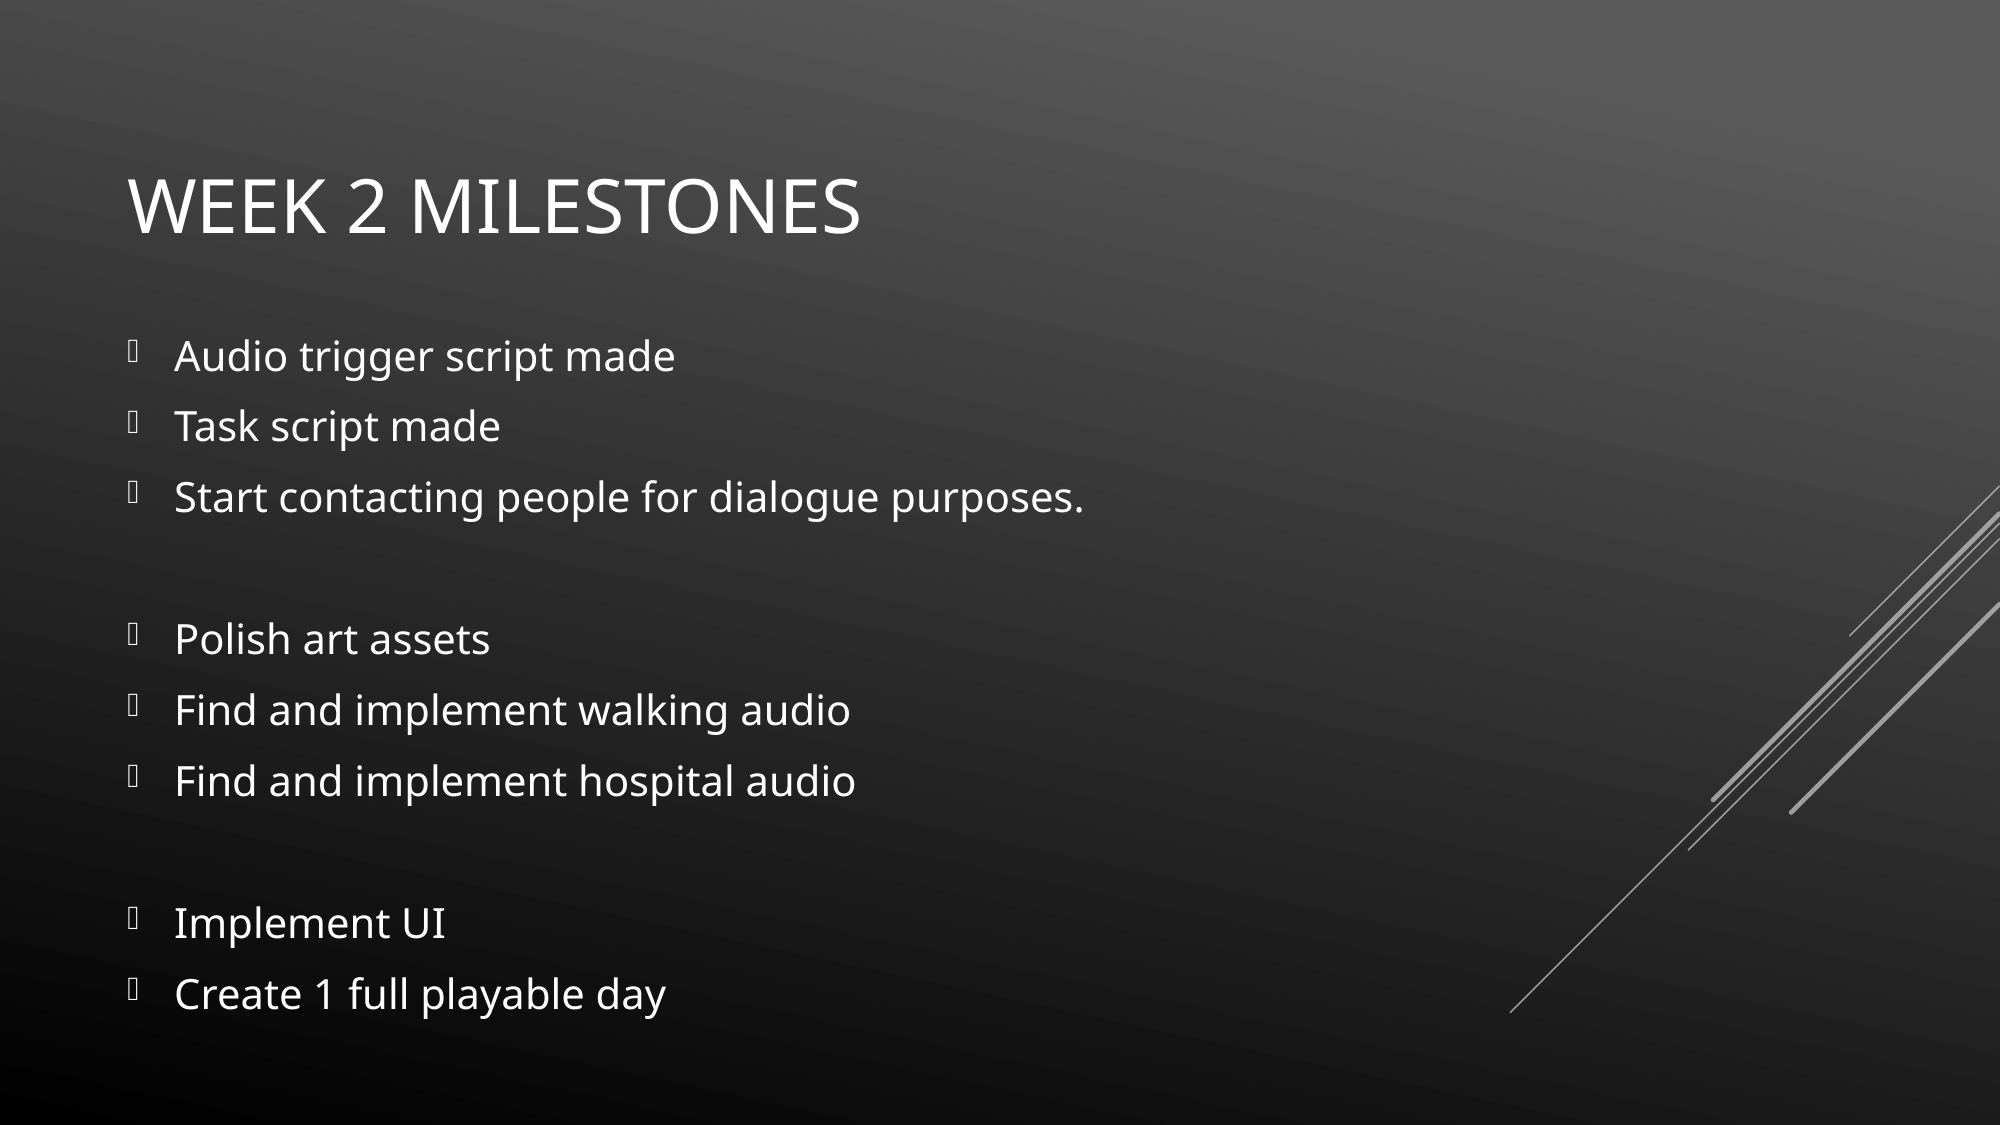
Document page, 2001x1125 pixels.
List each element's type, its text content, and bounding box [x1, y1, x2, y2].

text_box [0, 0, 2000, 1125]
list Audio trigger script made Task script made Start contacting people for dialogue purposes. Polish art assets Find and implement walking audio Find and implement hospital audio Implement UI Create 1 full playable day [112, 252, 1513, 1095]
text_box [1510, 485, 2000, 1013]
title Week 2 Milestones [112, 79, 1513, 252]
